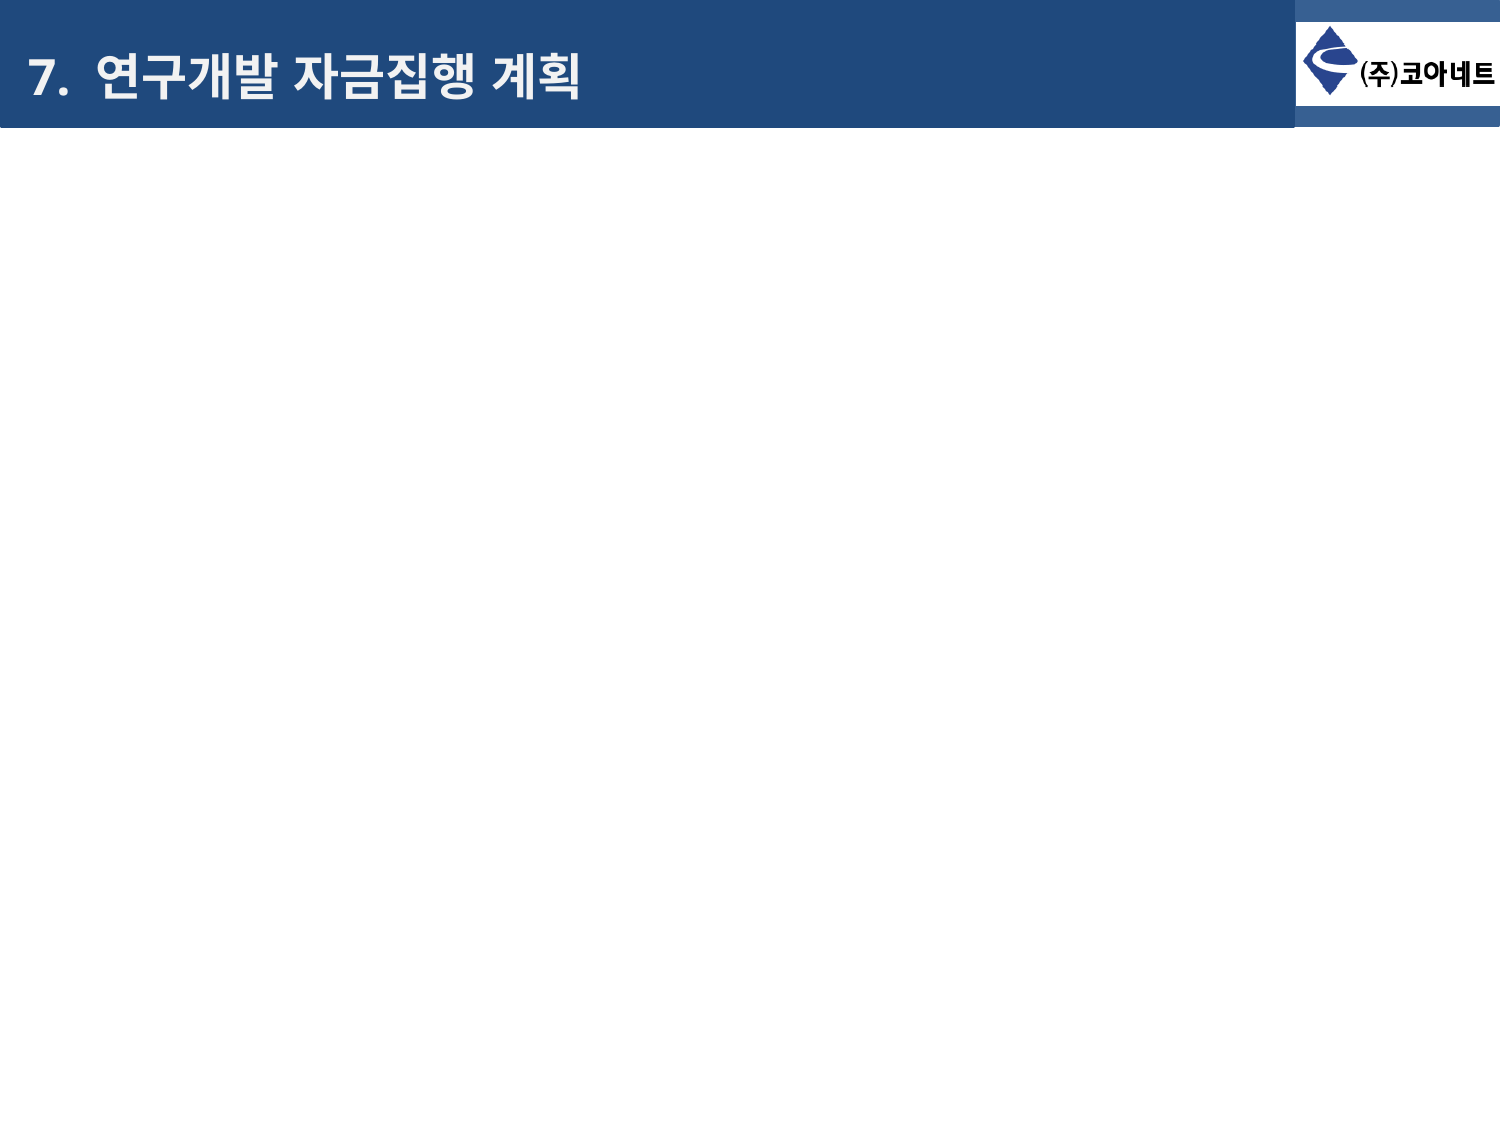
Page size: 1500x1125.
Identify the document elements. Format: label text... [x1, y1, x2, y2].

text_box [0, 0, 1500, 75]
text_box 7. 연구개발 자금집행 계획 [13, 75, 1246, 114]
picture [1296, 75, 1500, 106]
